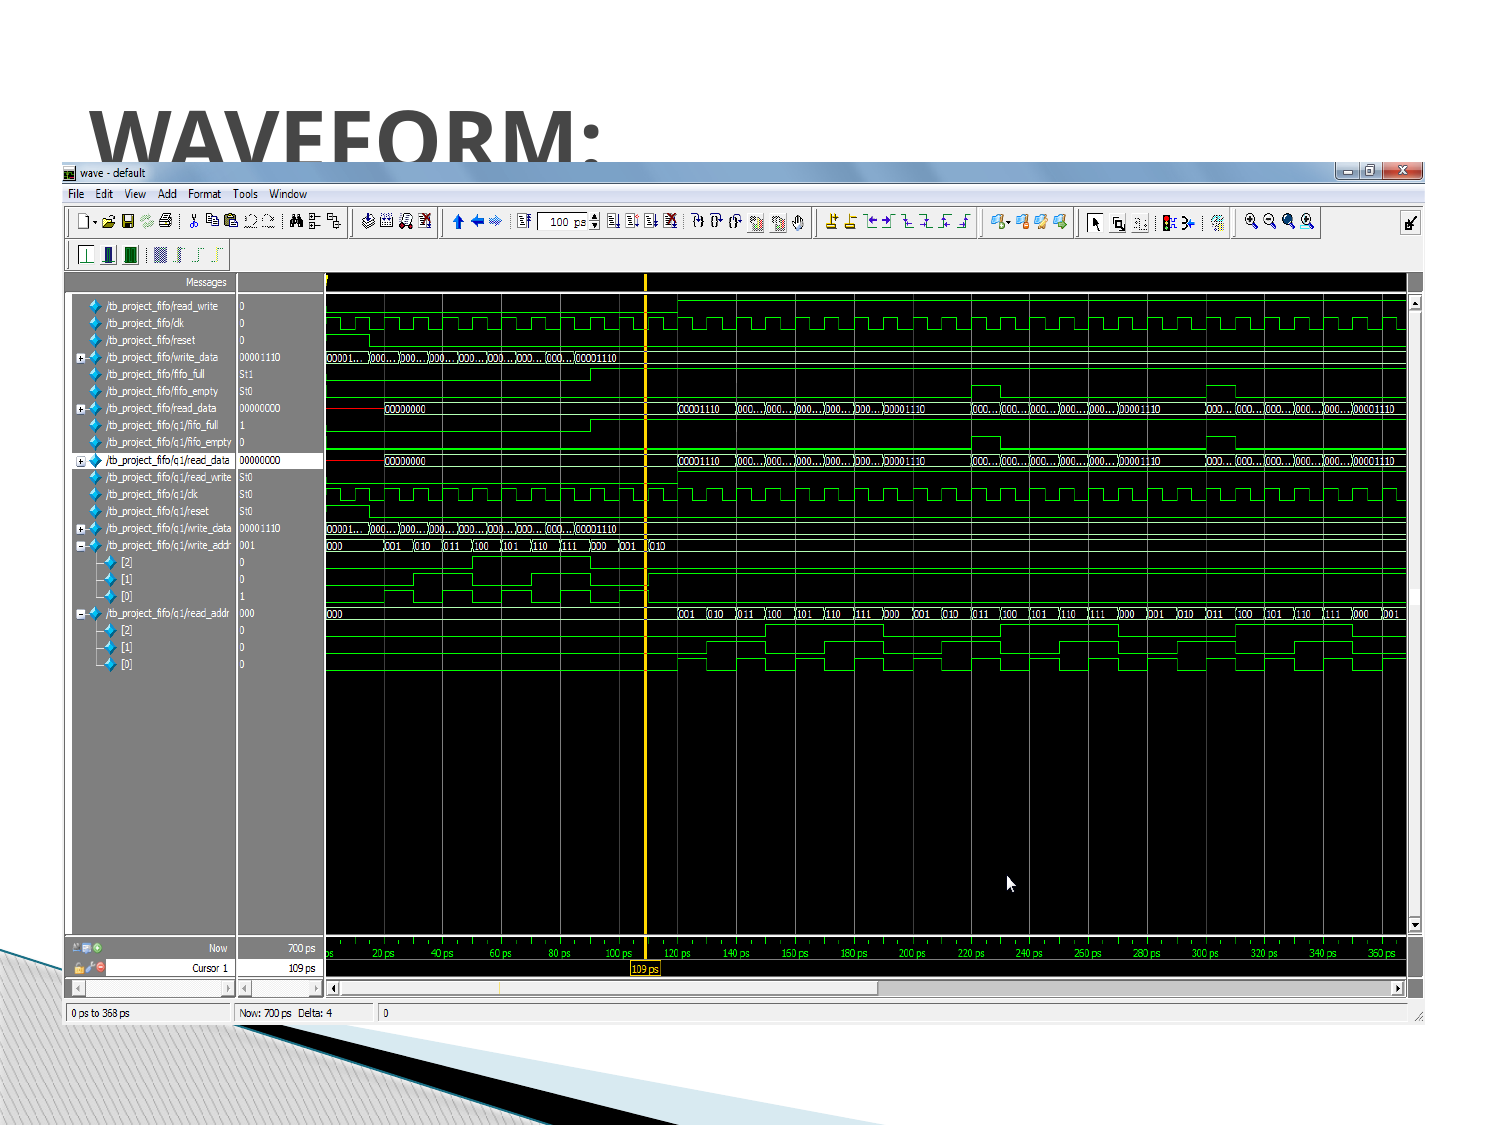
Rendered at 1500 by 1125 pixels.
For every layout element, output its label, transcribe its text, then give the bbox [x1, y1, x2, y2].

title WAVEFORM: [75, 45, 1425, 162]
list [62, 162, 1426, 1026]
